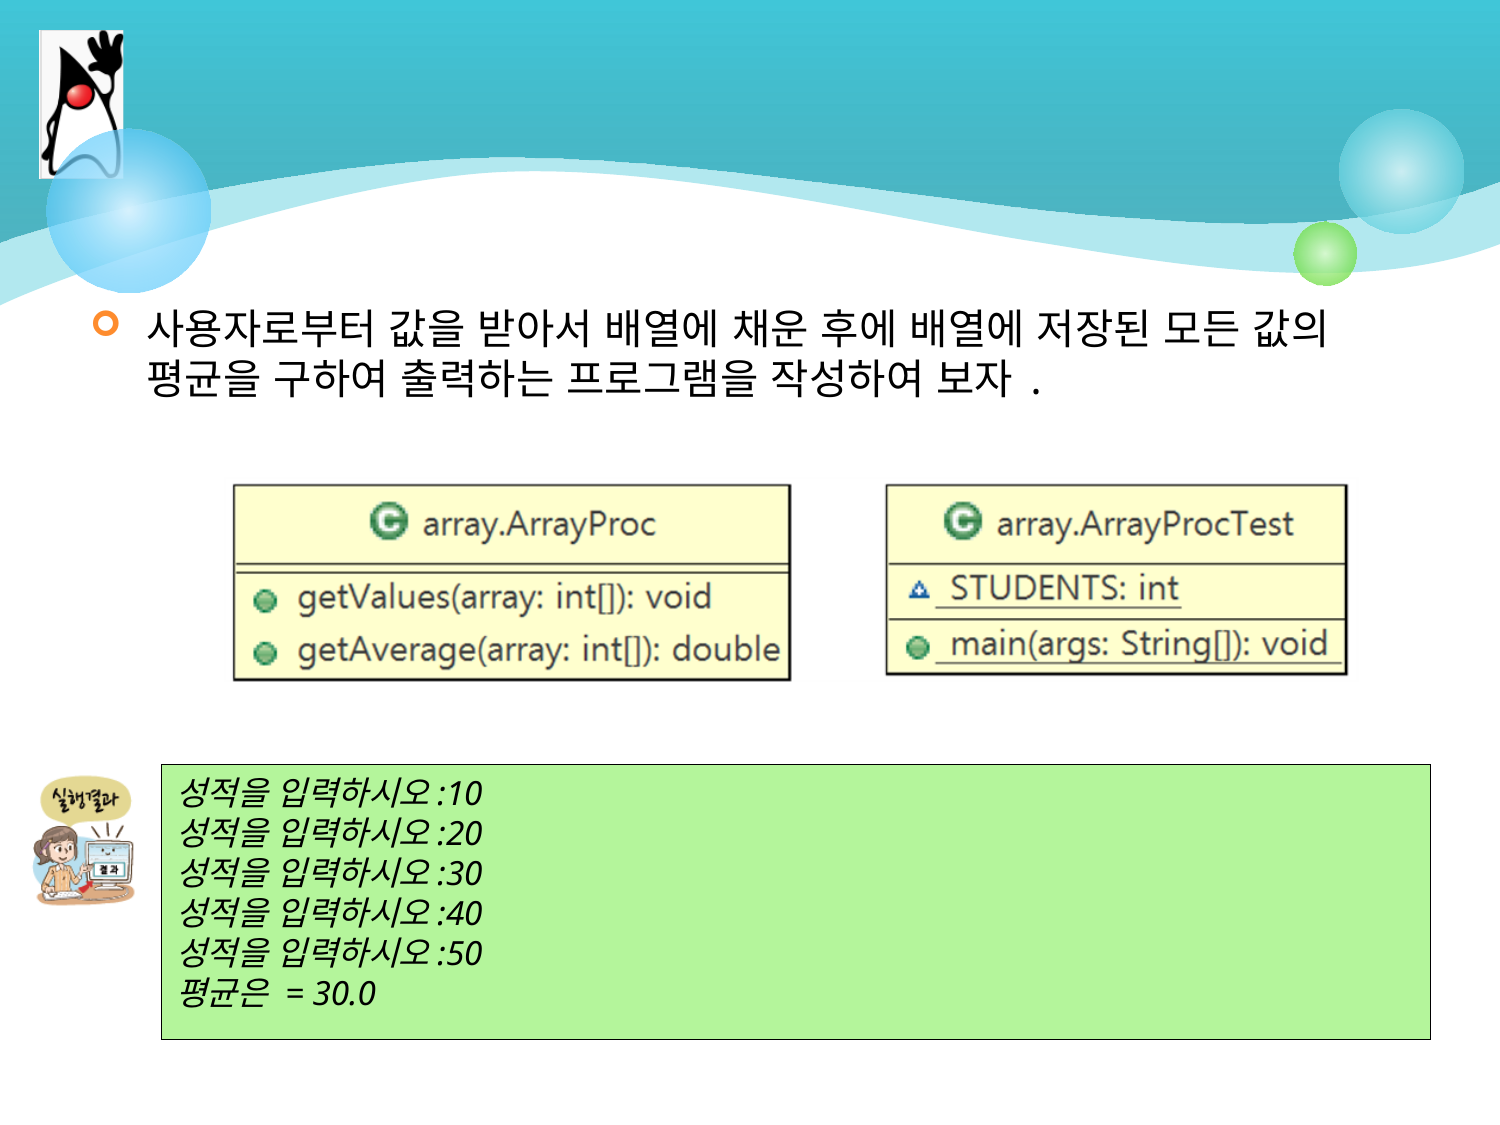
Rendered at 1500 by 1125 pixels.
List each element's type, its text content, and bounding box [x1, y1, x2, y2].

list 사용자로부터 값을 받아서 배열에 채운 후에 배열에 저장된 모든 값의 평균을 구하여 출력하는 프로그램을 작성하여 보자. [75, 295, 1425, 1038]
picture [39, 30, 124, 179]
text_box 성적을 입력하시오:10 성적을 입력하시오:20 성적을 입력하시오:30 성적을 입력하시오:40 성적을 입력하시오:50 평균은 = 30.0 [161, 764, 1431, 1040]
picture [25, 771, 138, 910]
picture [214, 463, 1389, 698]
title 정적 메소드 [53, 129, 124, 179]
